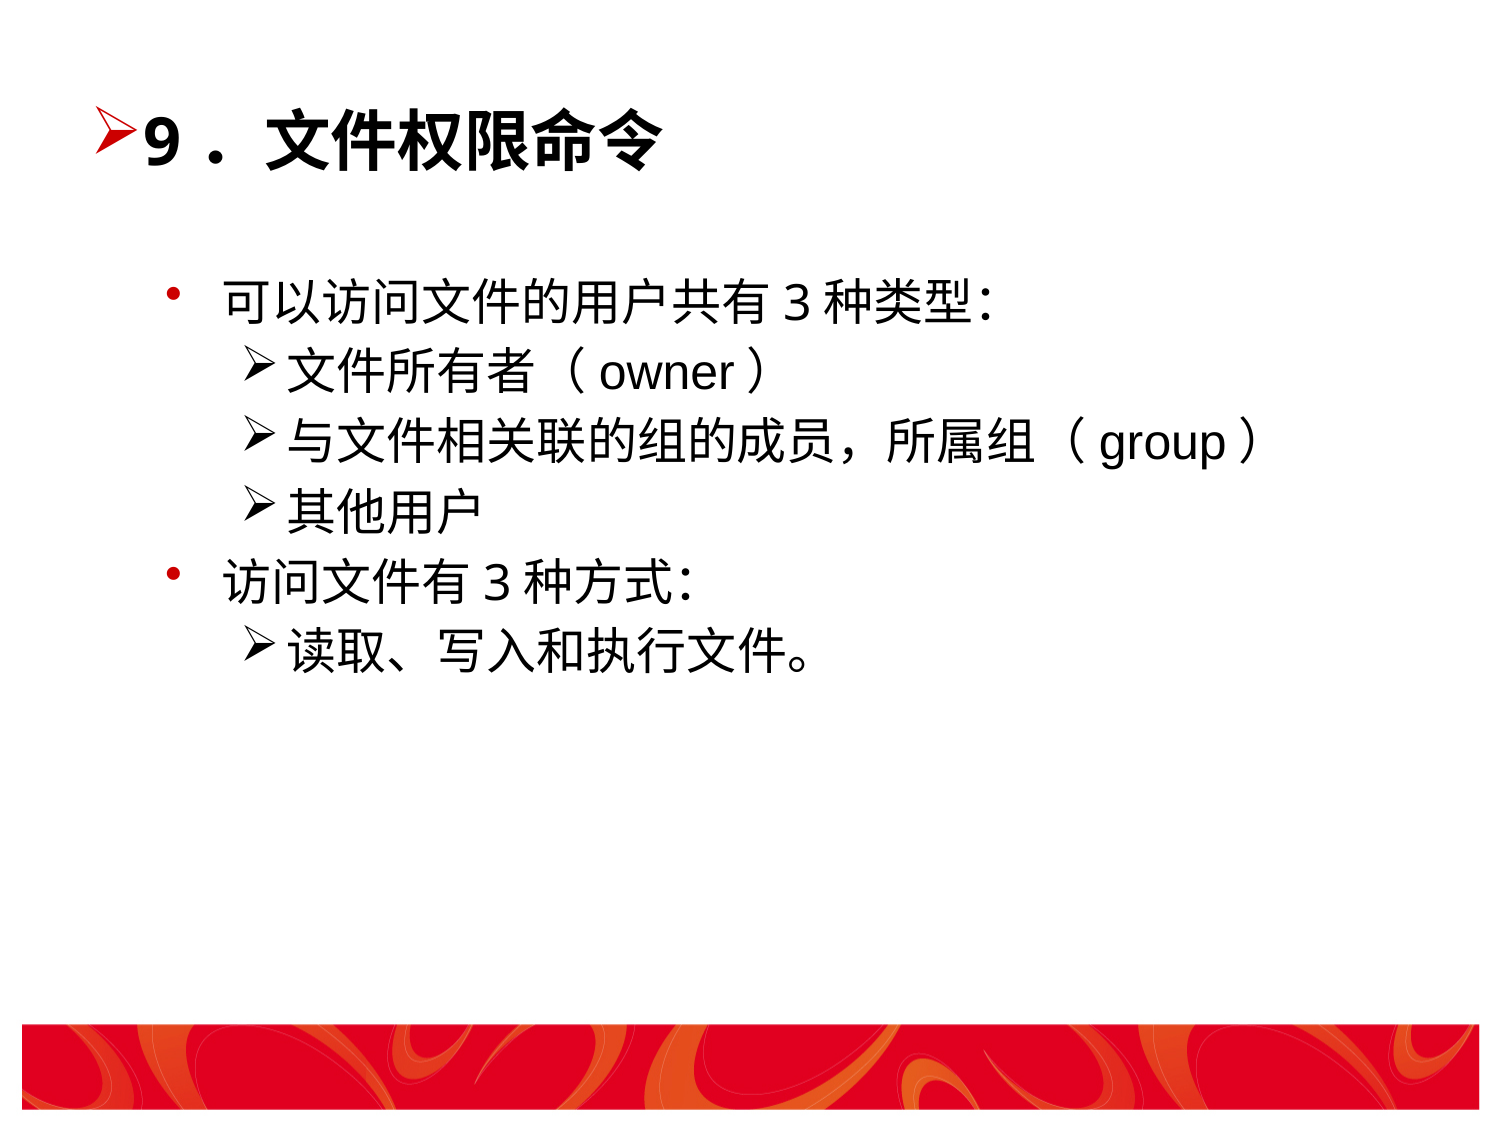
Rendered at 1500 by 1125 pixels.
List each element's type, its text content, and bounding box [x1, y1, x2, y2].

title 9．文件权限命令 [75, 45, 1425, 233]
list 可以访问文件的用户共有3种类型： 文件所有者（owner） 与文件相关联的组的成员，所属组（group） 其他用户 访问文件有3种方式： 读取、写入和执行文件。 [150, 262, 1425, 938]
picture [0, 987, 1500, 1125]
